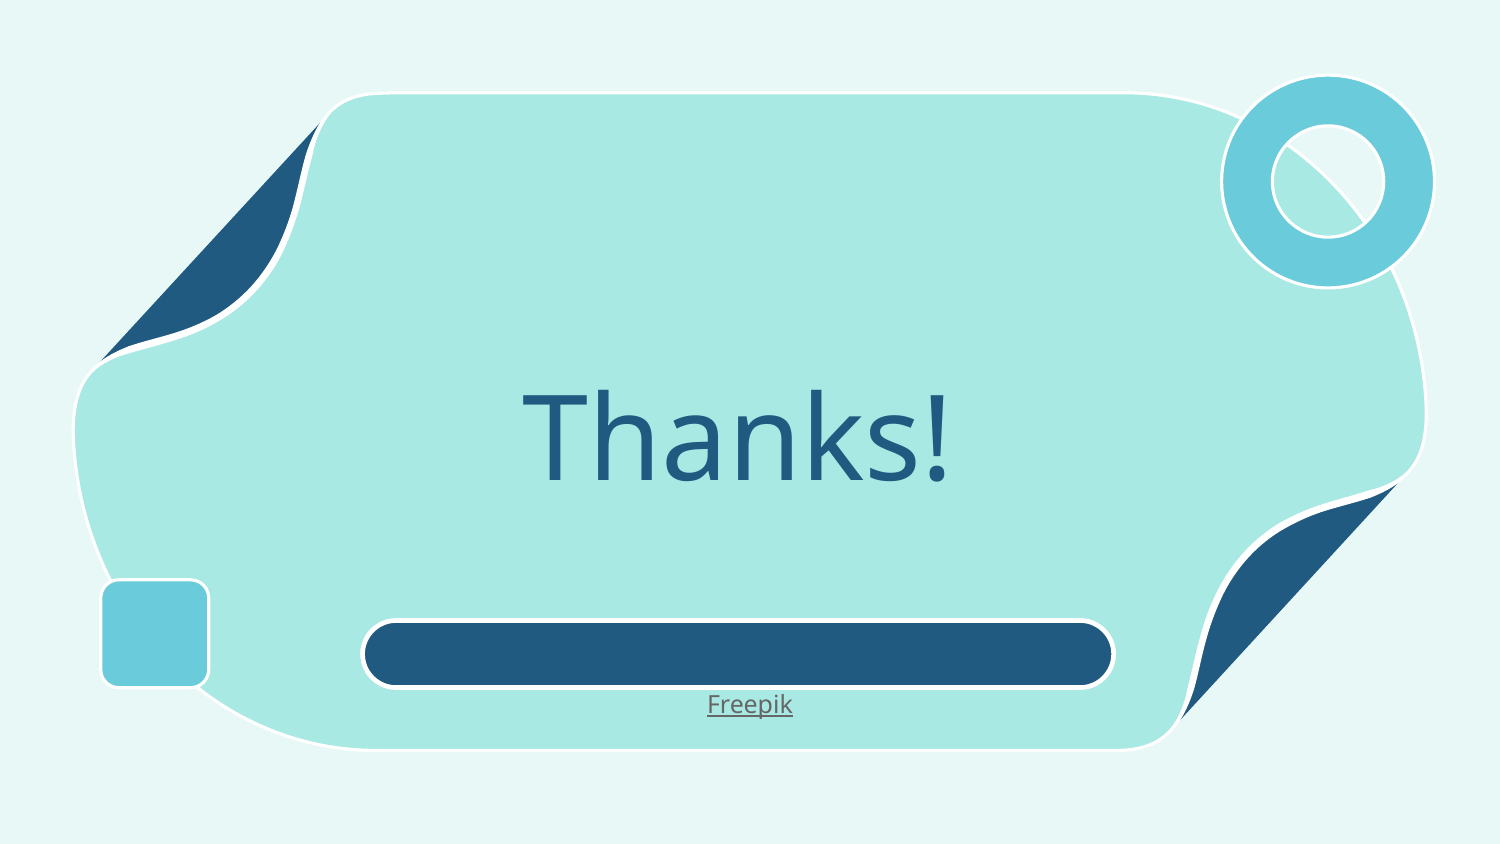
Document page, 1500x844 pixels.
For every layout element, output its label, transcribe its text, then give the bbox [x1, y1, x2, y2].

text_box [362, 620, 1114, 688]
text_box [100, 579, 209, 688]
title Thanks! [420, 346, 1057, 498]
text_box [1221, 75, 1435, 288]
